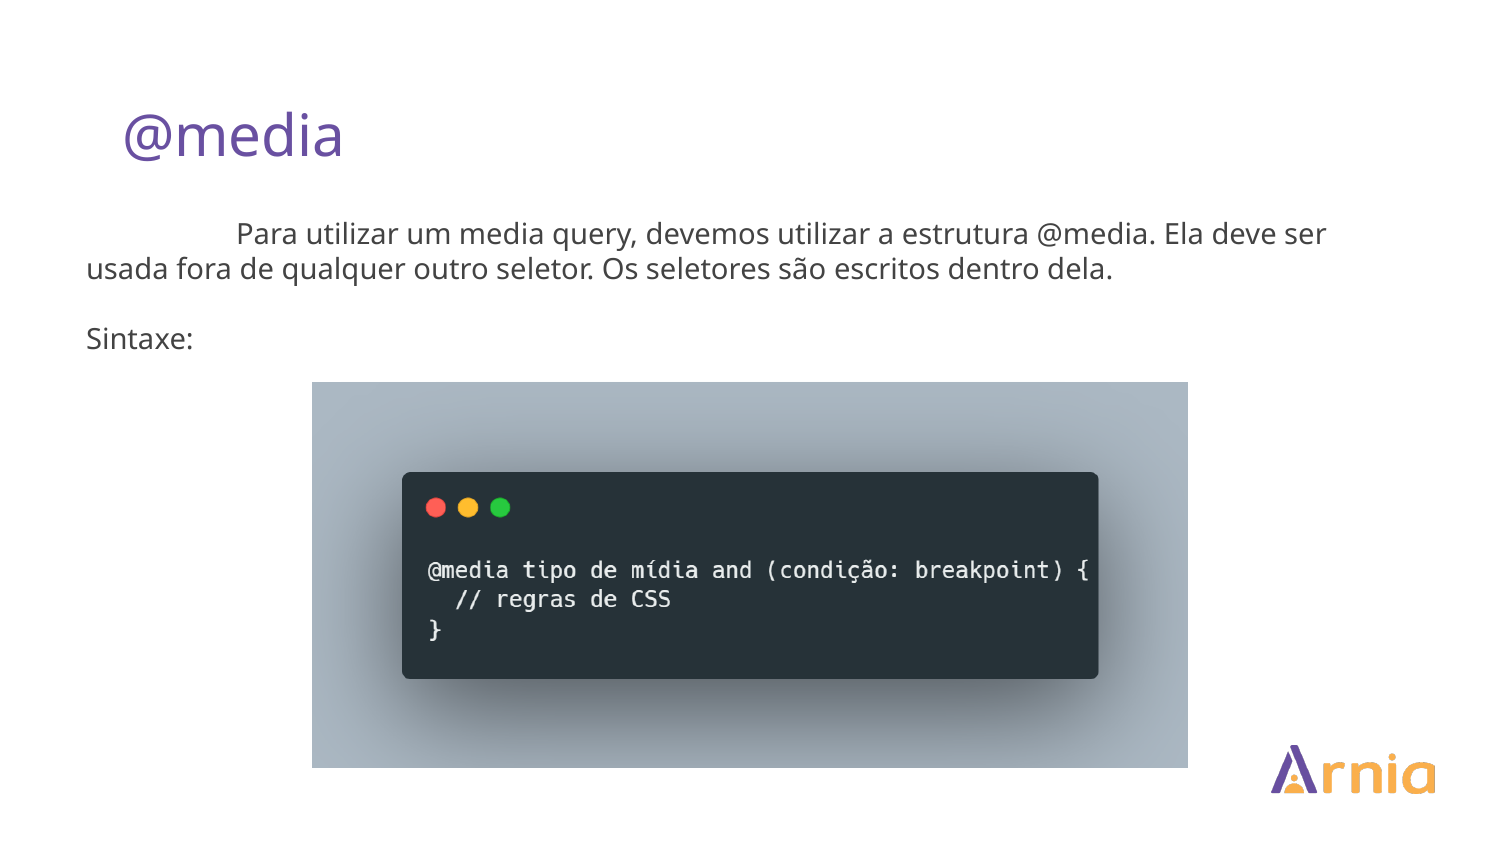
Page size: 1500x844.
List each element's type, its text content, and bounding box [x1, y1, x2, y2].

picture [312, 381, 1188, 768]
text_box @media [107, 83, 1272, 184]
text_box Para utilizar um media query, devemos utilizar a estrutura @media. Ela deve ser usada fora de qualquer outro seletor. Os seletores são escritos dentro dela. Sintaxe: [71, 200, 1388, 406]
picture [1271, 745, 1435, 794]
